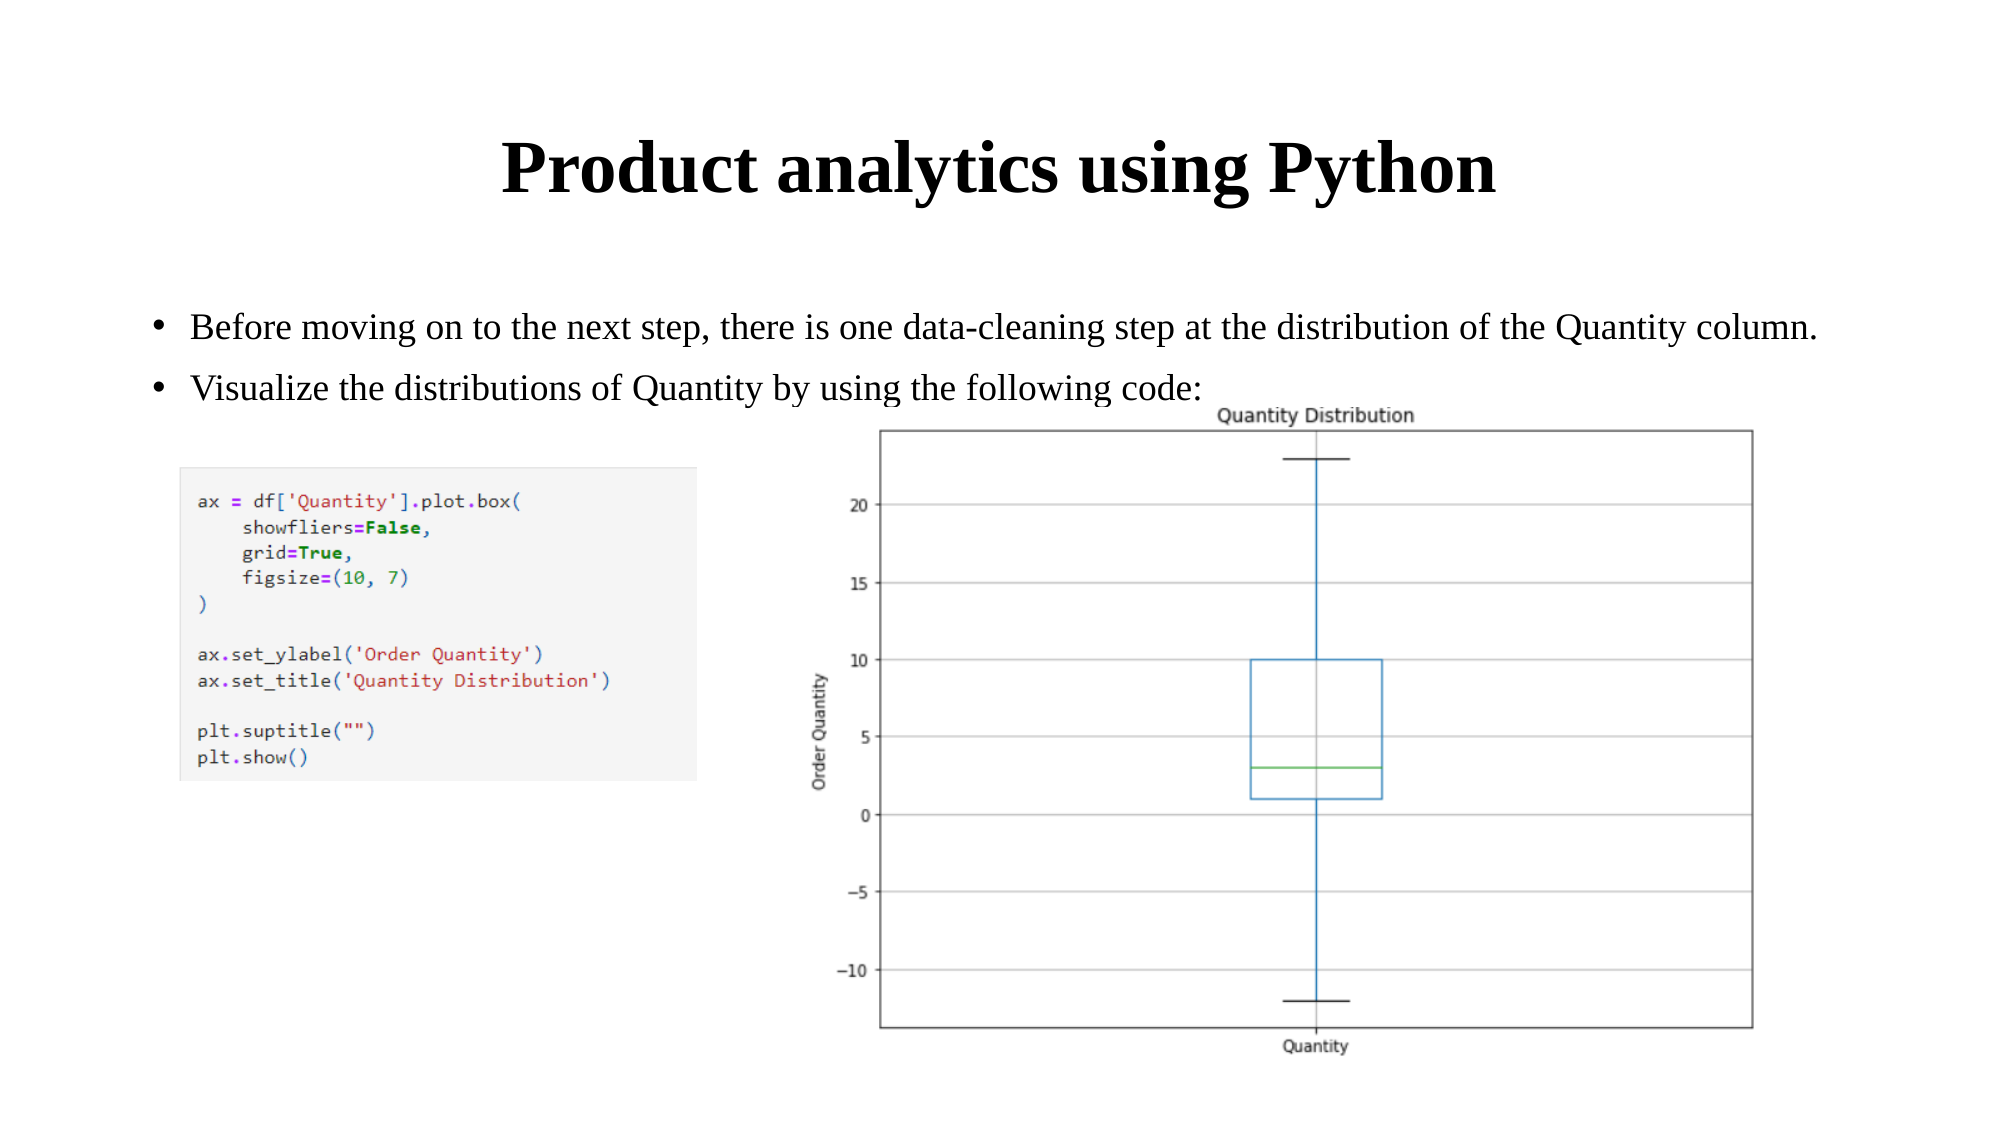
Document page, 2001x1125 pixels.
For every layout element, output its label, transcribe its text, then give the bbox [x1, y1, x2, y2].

title Product analytics using Python [137, 59, 1863, 278]
picture [778, 407, 1780, 1066]
list Before moving on to the next step, there is one data-cleaning step at the distribution of the Quantity column. Visualize the distributions of Quantity by using the following code: [137, 299, 1863, 1014]
picture [171, 466, 697, 781]
